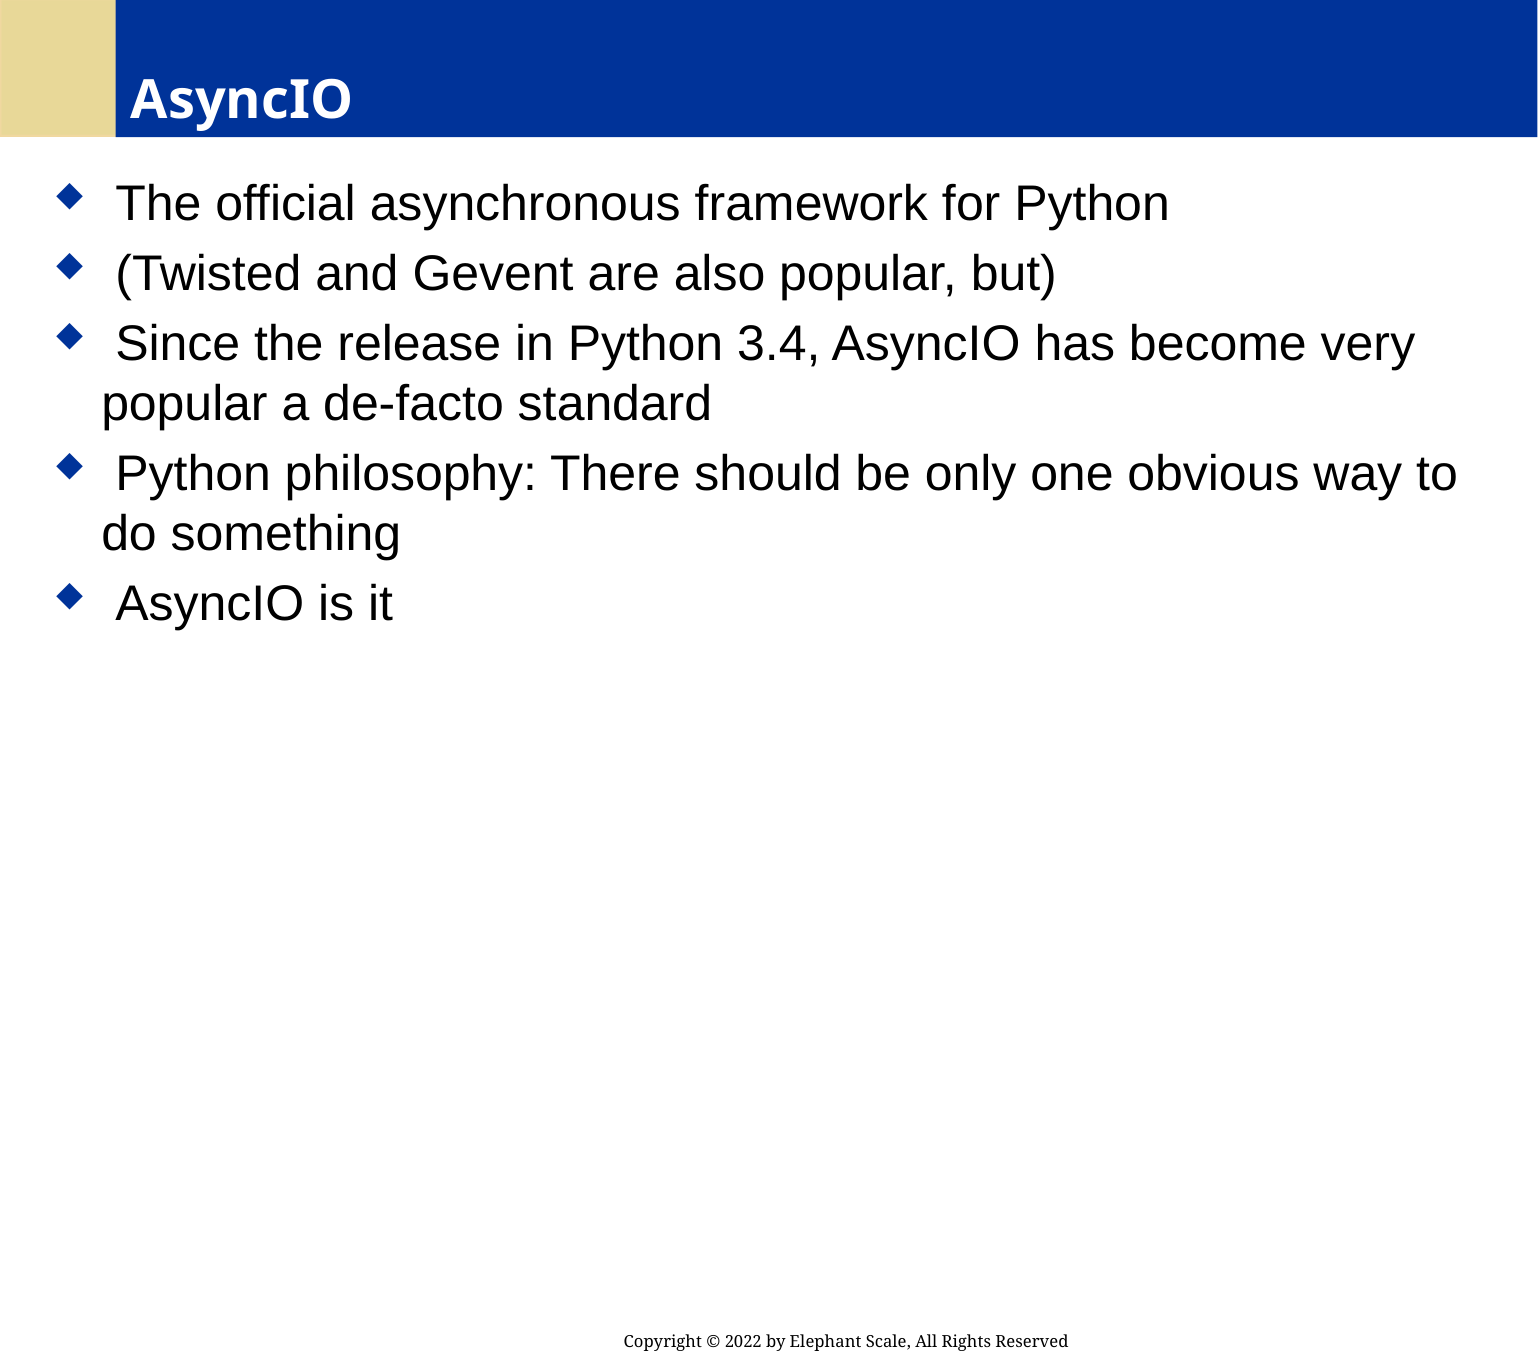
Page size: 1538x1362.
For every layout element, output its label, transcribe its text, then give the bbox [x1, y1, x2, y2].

list The official asynchronous framework for Python (Twisted and Gevent are also popular, but) Since the release in Python 3.4, AsyncIO has become very popular a de-facto standard Python philosophy: There should be only one obvious way to do something AsyncIO is it [38, 162, 1500, 1284]
picture [0, 0, 115, 137]
title AsyncIO [115, 0, 1538, 138]
text_box Copyright © 2022 by Elephant Scale, All Rights Reserved [608, 1322, 1085, 1358]
